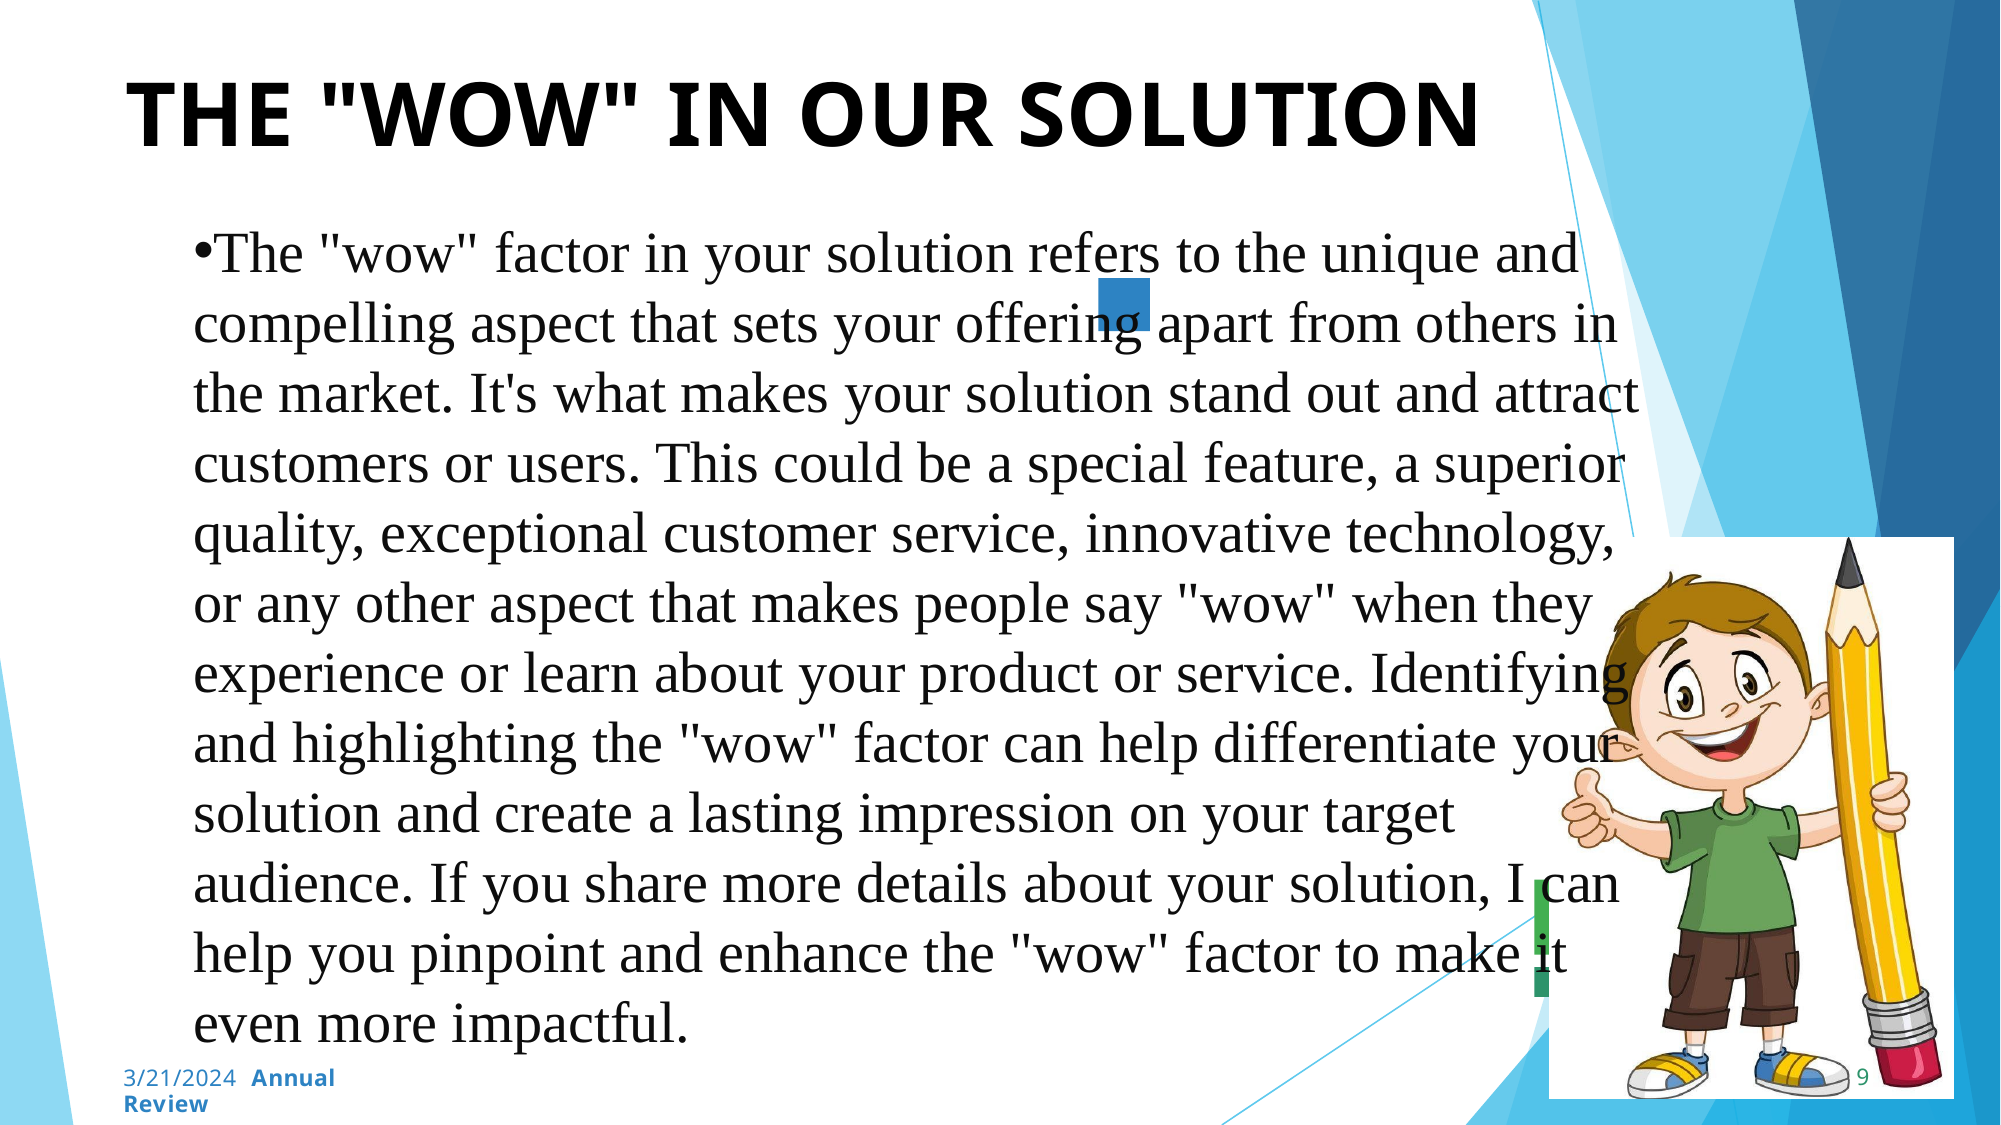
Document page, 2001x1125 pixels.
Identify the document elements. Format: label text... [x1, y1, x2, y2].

title THE "WOW" IN OUR SOLUTION [123, 54, 1515, 246]
picture [1548, 537, 1955, 1099]
text_box The "wow" factor in your solution refers to the unique and compelling aspect that sets your offering apart from others in the market. It's what makes your solution stand out and attract customers or users. This could be a special feature, a superior quality, exceptional customer service, innovative technology, or any other aspect that makes people say "wow" when they experience or learn about your product or service. Identifying and highlighting the "wow" factor can help differentiate your solution and create a lasting impression on your target audience. If you share more details about your solution, I can help you pinpoint and enhance the "wow" factor to make it even more impactful. [178, 206, 1669, 1062]
text_box 3/21/2024 Annual Review [123, 1063, 415, 1118]
